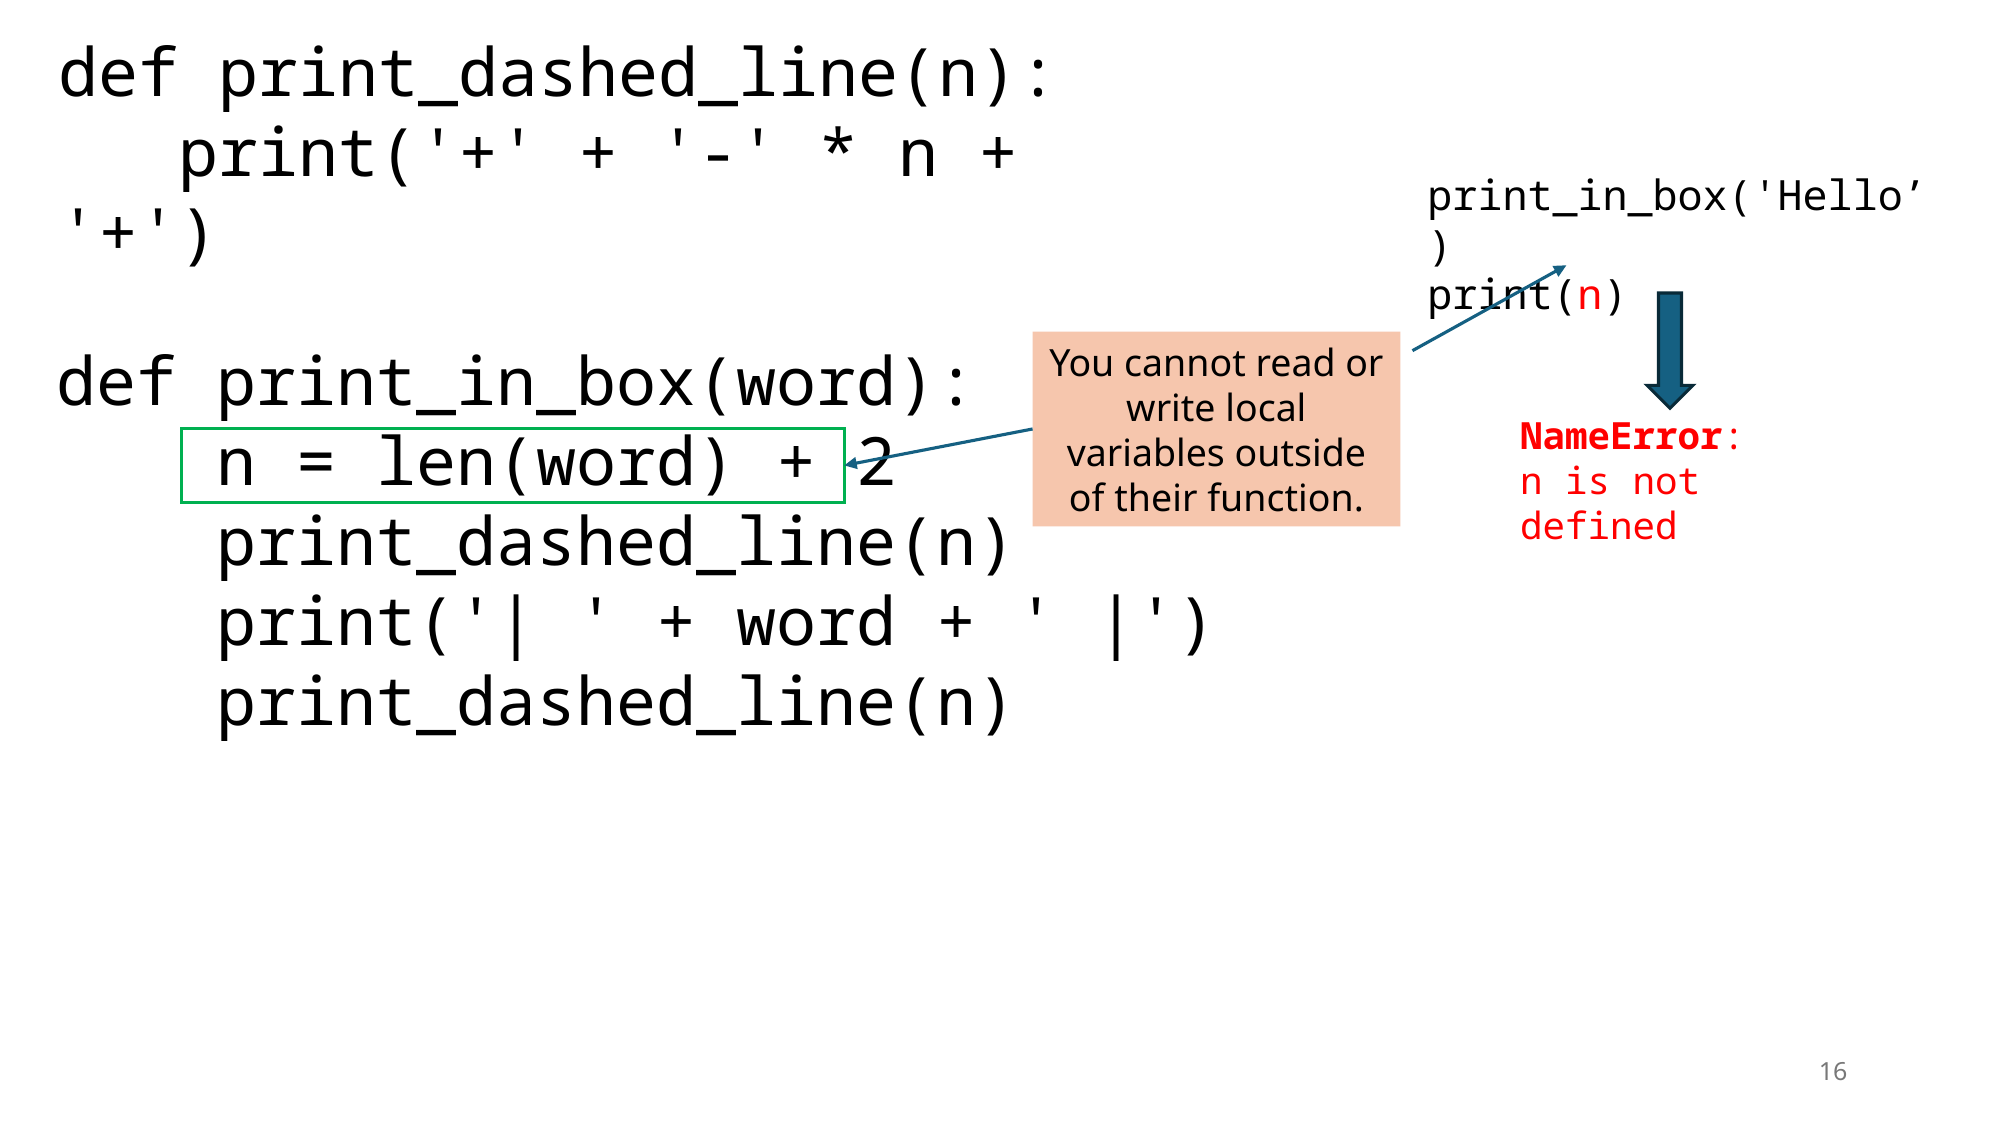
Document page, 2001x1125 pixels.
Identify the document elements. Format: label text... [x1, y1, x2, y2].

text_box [1411, 264, 1567, 352]
text_box [1643, 326, 1697, 411]
slide_number 16 [1412, 1042, 1863, 1103]
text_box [843, 429, 1033, 466]
text_box def print_dashed_line(n): print('+' + '-' * n + '+') [43, 22, 1192, 277]
text_box print_in_box('Hello’) print(n) [1412, 160, 1957, 326]
text_box You cannot read or write local variables outside of their function. [1032, 331, 1401, 527]
text_box NameError: n is not defined [1505, 404, 1874, 554]
text_box [180, 427, 846, 504]
text_box def print_in_box(word): n = len(word) + 2 print_dashed_line(n) print('| ' + word + ' |') print_dashed_line(n) [41, 331, 1262, 747]
